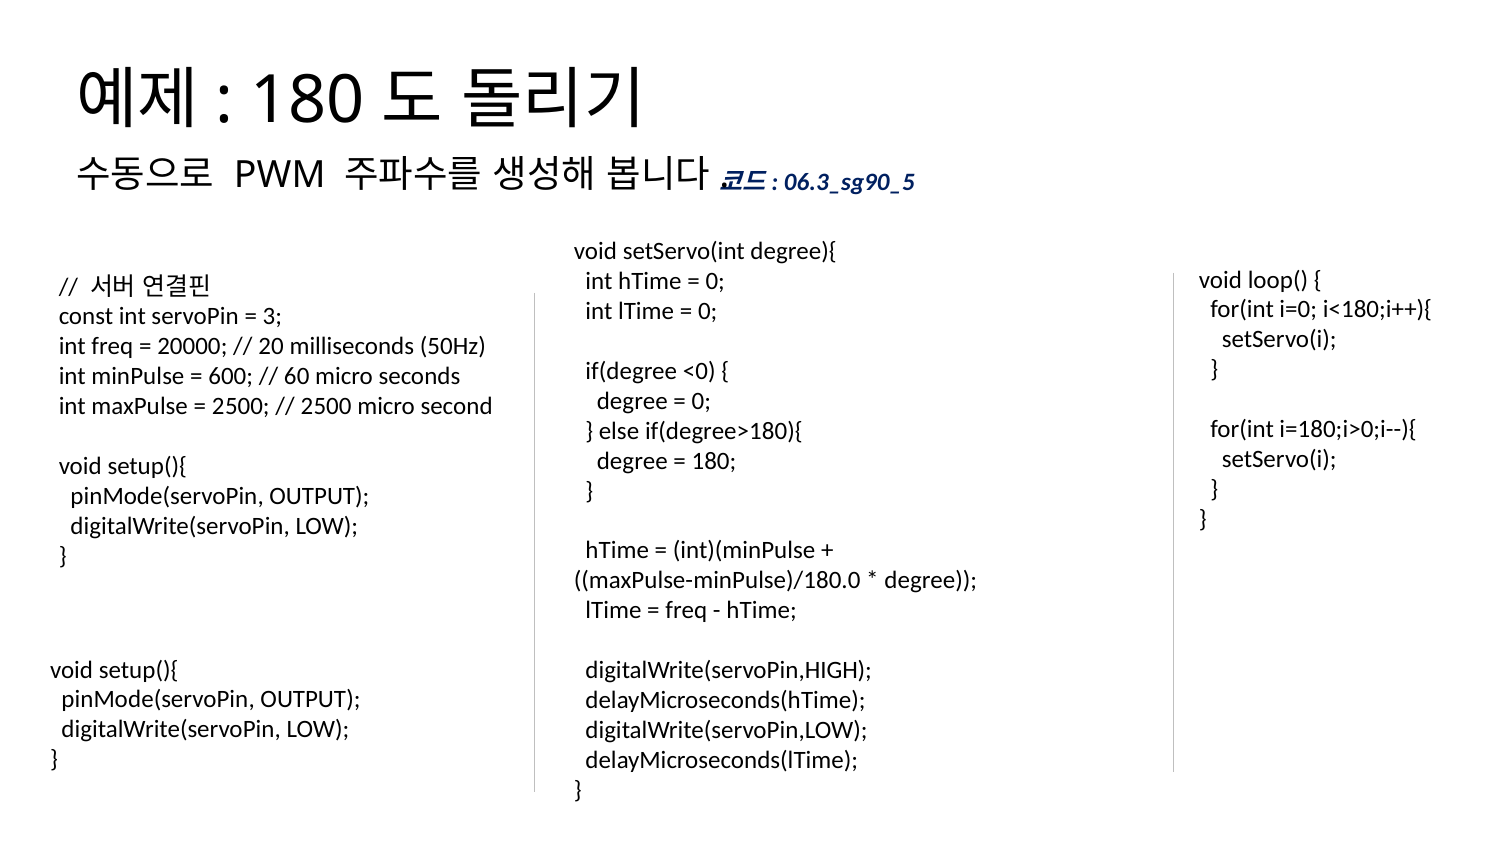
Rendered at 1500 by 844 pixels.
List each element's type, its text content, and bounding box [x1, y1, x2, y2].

text_box 수동으로 PWM 주파수를 생성해 봅니다. [61, 143, 875, 203]
text_box 코드: 06.3_sg90_5 [875, 158, 1111, 203]
text_box void setServo(int degree){ int hTime = 0; int lTime = 0; if(degree <0) { degree = 0; } else if(degree>180){ degree = 180; } hTime = (int)(minPulse + ((maxPulse-minPulse)/180.0 * degree)); lTime = freq - hTime; digitalWrite(servoPin,HIGH); delayMicroseconds(hTime); digitalWrite(servoPin,LOW); delayMicroseconds(lTime); } [559, 227, 1140, 811]
text_box void setup(){ pinMode(servoPin, OUTPUT); digitalWrite(servoPin, LOW); } [35, 645, 502, 781]
text_box void loop() { for(int i=0; i<180;i++){ setServo(i); } for(int i=180;i>0;i--){ setServo(i); } } [1184, 255, 1474, 540]
text_box // 서버 연결핀 const int servoPin = 3; int freq = 20000; // 20 milliseconds (50Hz) int minPulse = 600; // 60 micro seconds int maxPulse = 2500; // 2500 micro second void setup(){ pinMode(servoPin, OUTPUT); digitalWrite(servoPin, LOW); } [44, 262, 511, 577]
text_box 예제: 180도 돌리기 [61, 48, 944, 143]
